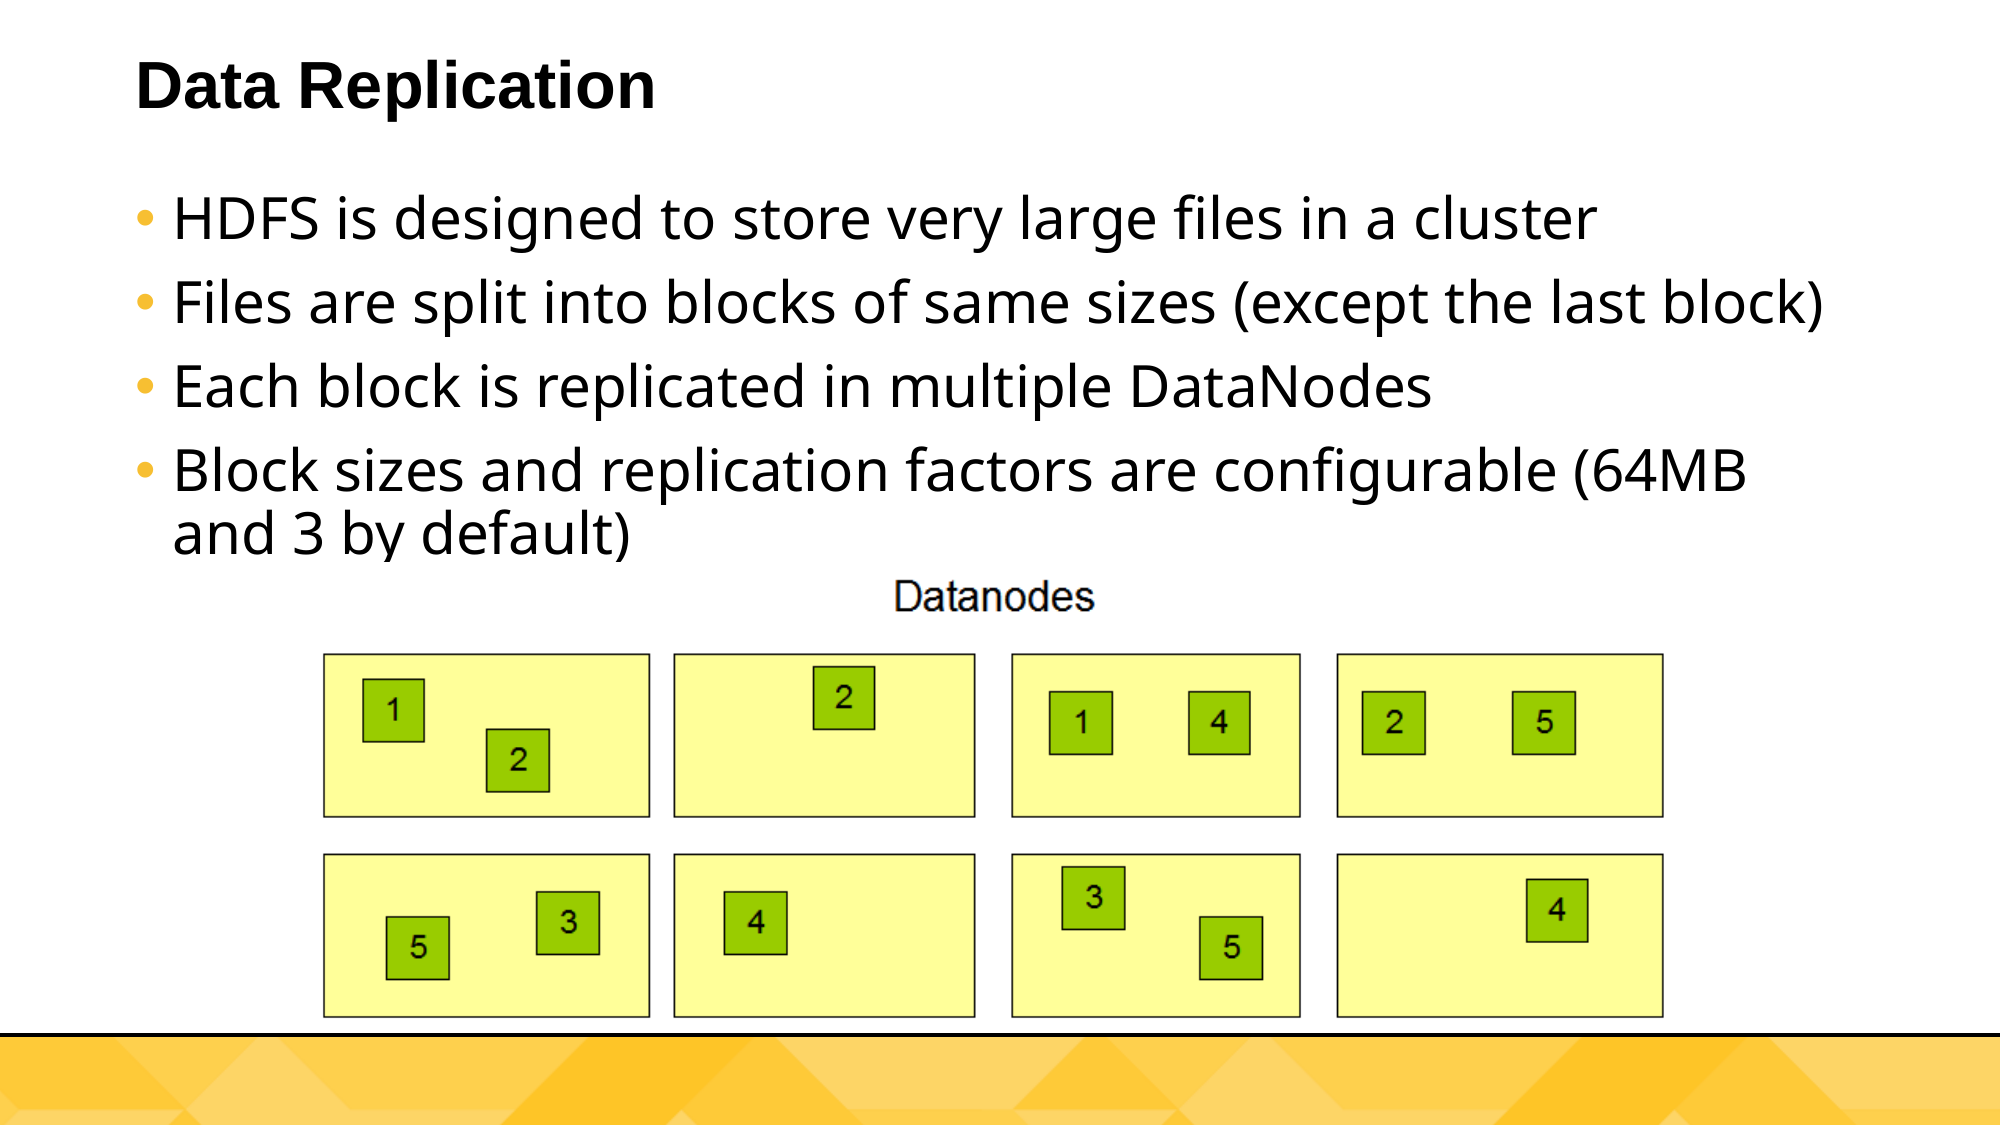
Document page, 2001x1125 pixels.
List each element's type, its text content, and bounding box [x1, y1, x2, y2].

picture [311, 562, 1678, 1029]
title Data Replication [120, 44, 1869, 154]
list HDFS is designed to store very large files in a cluster Files are split into blocks of same sizes (except the last block) Each block is replicated in multiple DataNodes Block sizes and replication factors are configurable (64MB and 3 by default) [120, 182, 1869, 1006]
